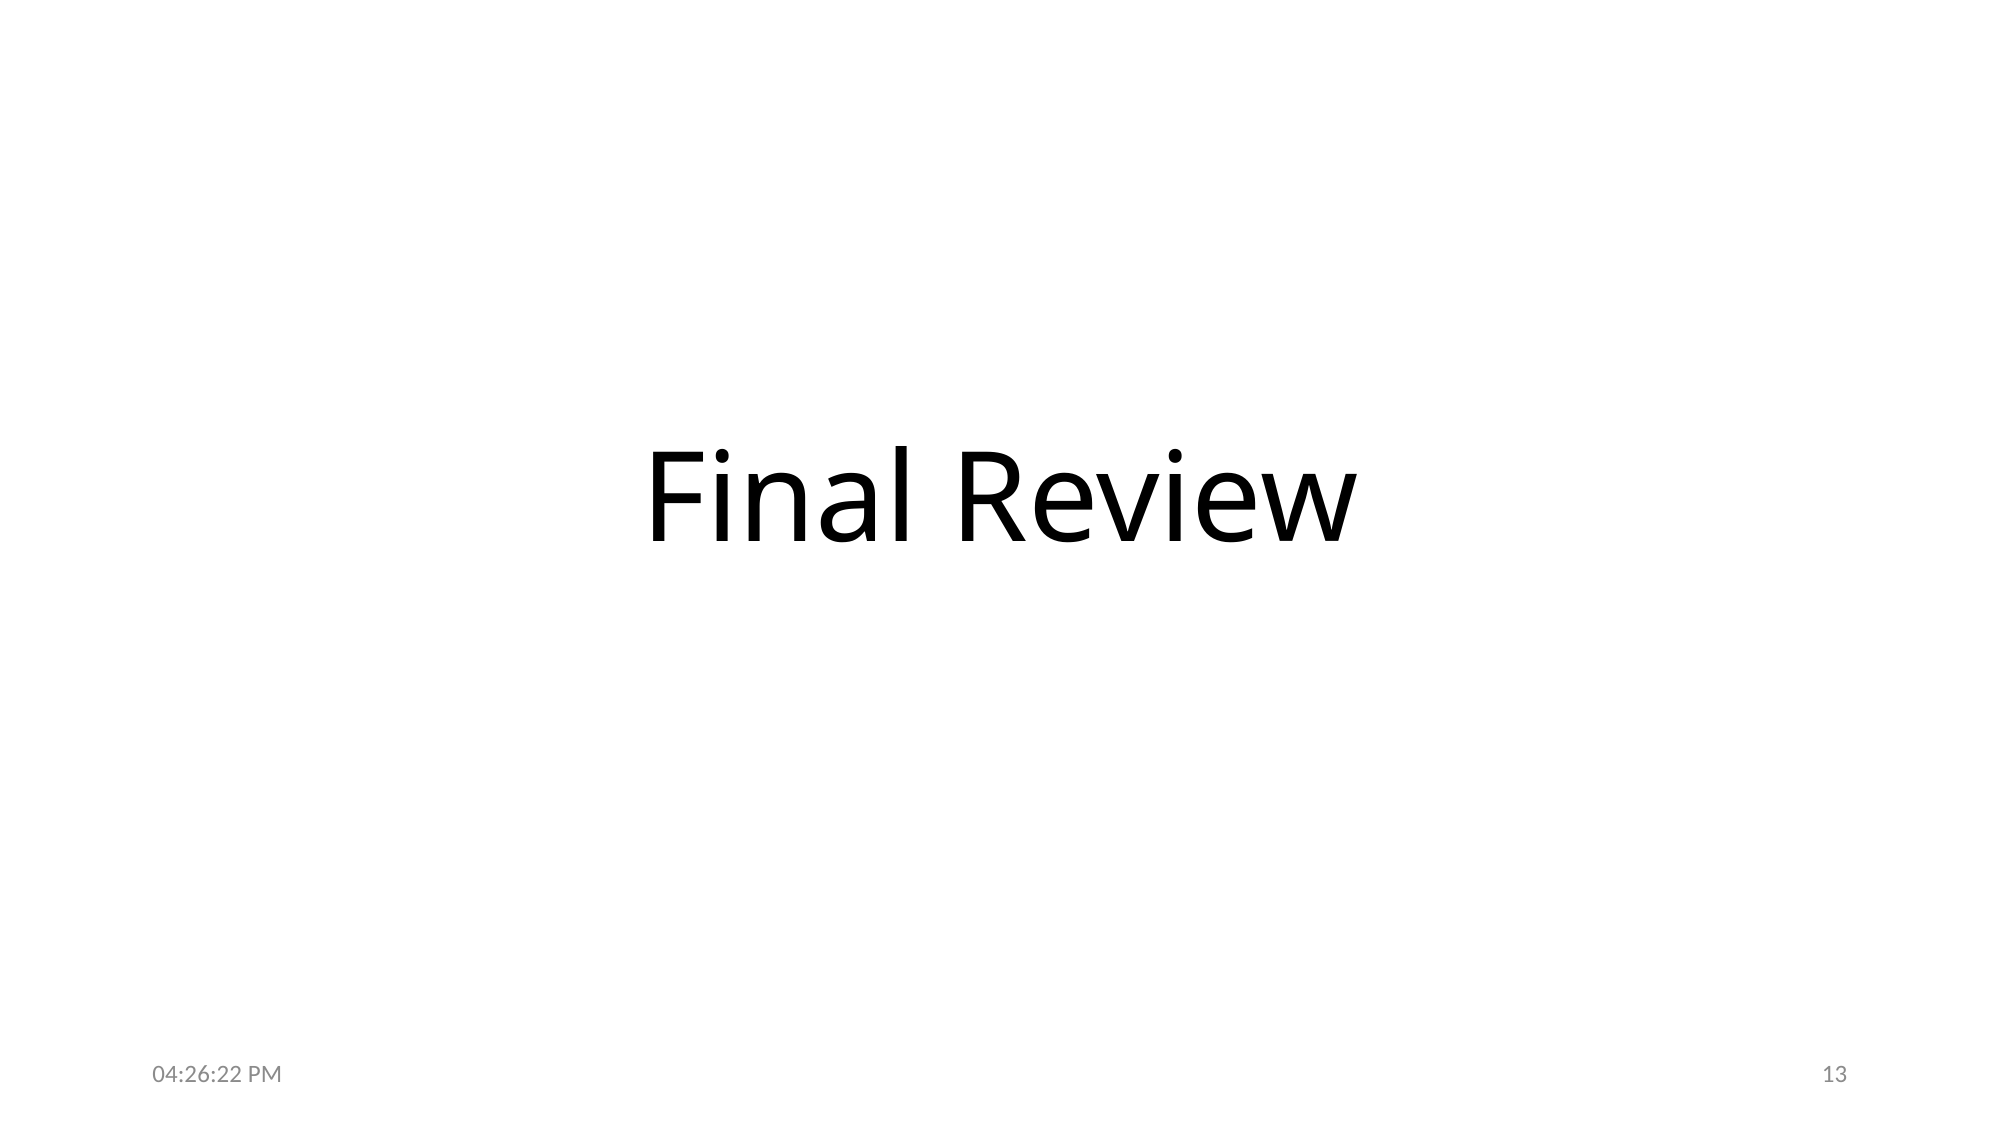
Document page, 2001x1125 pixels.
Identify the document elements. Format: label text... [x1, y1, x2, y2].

slide_number 13 [1412, 1042, 1863, 1103]
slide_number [137, 1042, 588, 1103]
title Final Review [249, 184, 1750, 576]
